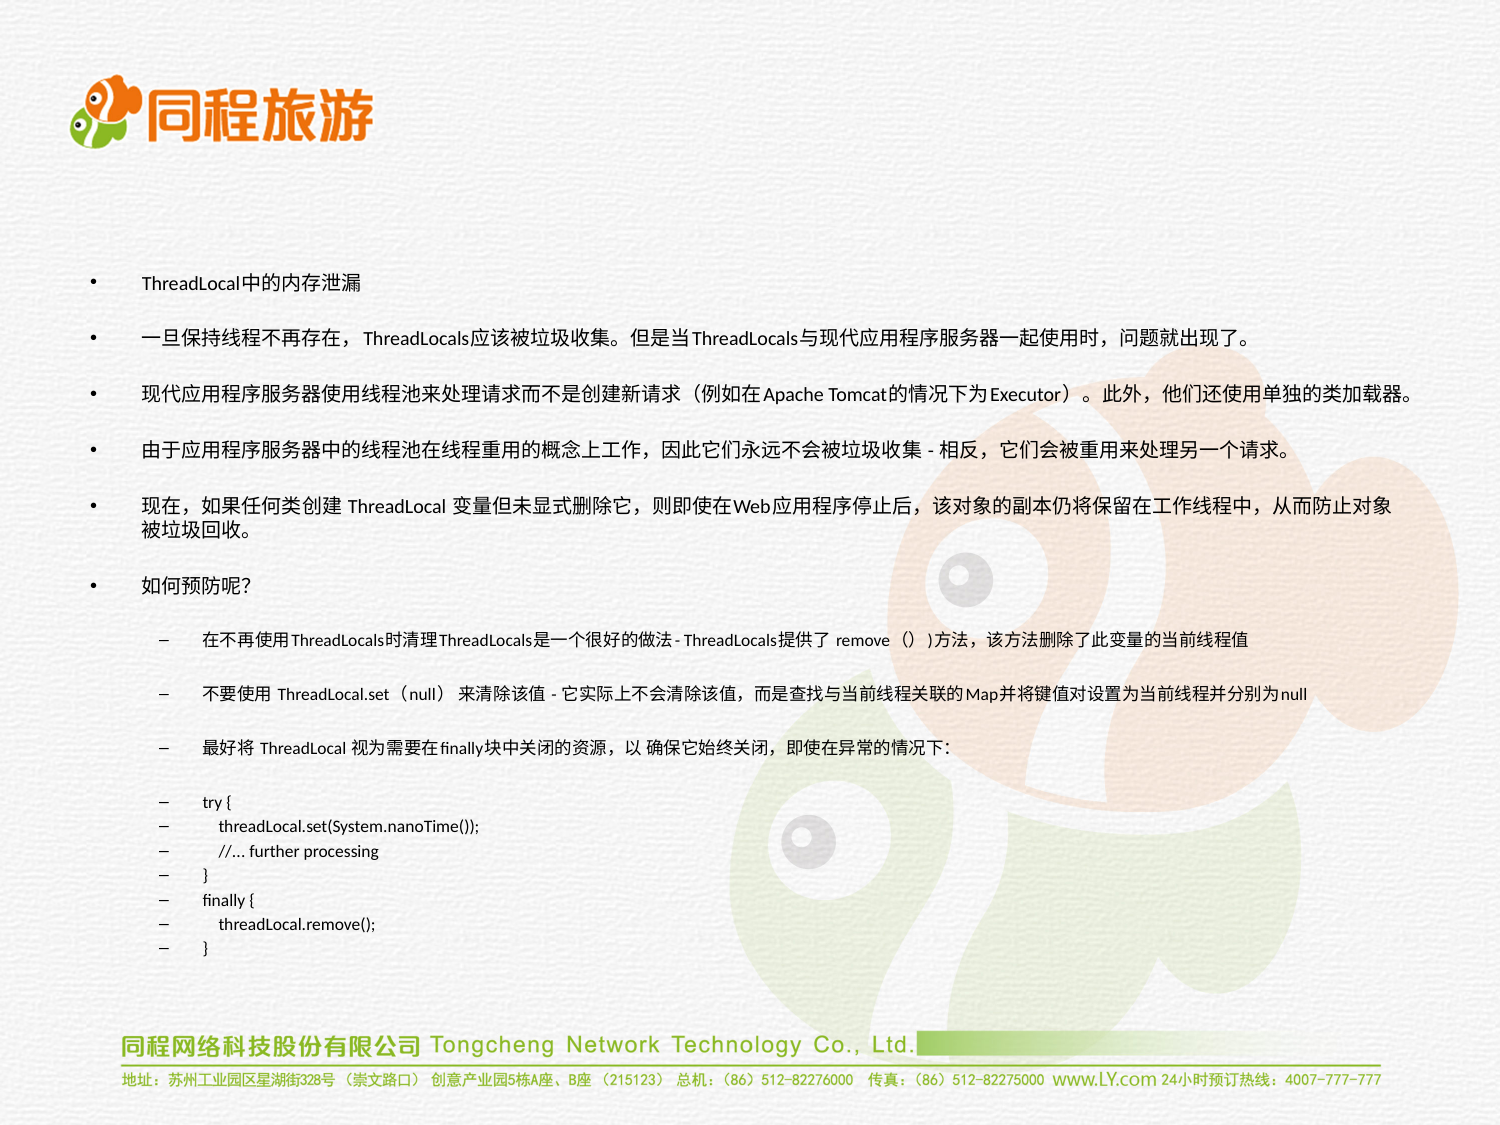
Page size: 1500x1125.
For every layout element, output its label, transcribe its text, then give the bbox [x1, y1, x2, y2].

list ThreadLocal中的内存泄漏 一旦保持线程不再存在，ThreadLocals应该被垃圾收集。但是当ThreadLocals与现代应用程序服务器一起使用时，问题就出现了。 现代应用程序服务器使用线程池来处理请求而不是创建新请求（例如在Apache Tomcat的情况下为Executor）。此外，他们还使用单独的类加载器。 由于应用程序服务器中的线程池在线程重用的概念上工作，因此它们永远不会被垃圾收集 - 相反，它们会被重用来处理另一个请求。 现在，如果任何类创建 ThreadLocal 变量但未显式删除它，则即使在Web应用程序停止后，该对象的副本仍将保留在工作线程中，从而防止对象被垃圾回收。 如何预防呢？ 在不再使用ThreadLocals时清理ThreadLocals是一个很好的做法- ThreadLocals提供了 remove（）)方法，该方法删除了此变量的当前线程值 不要使用 ThreadLocal.set（null） 来清除该值 - 它实际上不会清除该值，而是查找与当前线程关联的Map并将键值对设置为当前线程并分别为null 最好将 ThreadLocal 视为需要在finally块中关闭的资源，以 确保它始终关闭，即使在异常的情况下： try { threadLocal.set(System.nanoTime()); //... further processing } finally { threadLocal.remove(); } [75, 262, 1425, 1005]
picture [0, 0, 1500, 1125]
